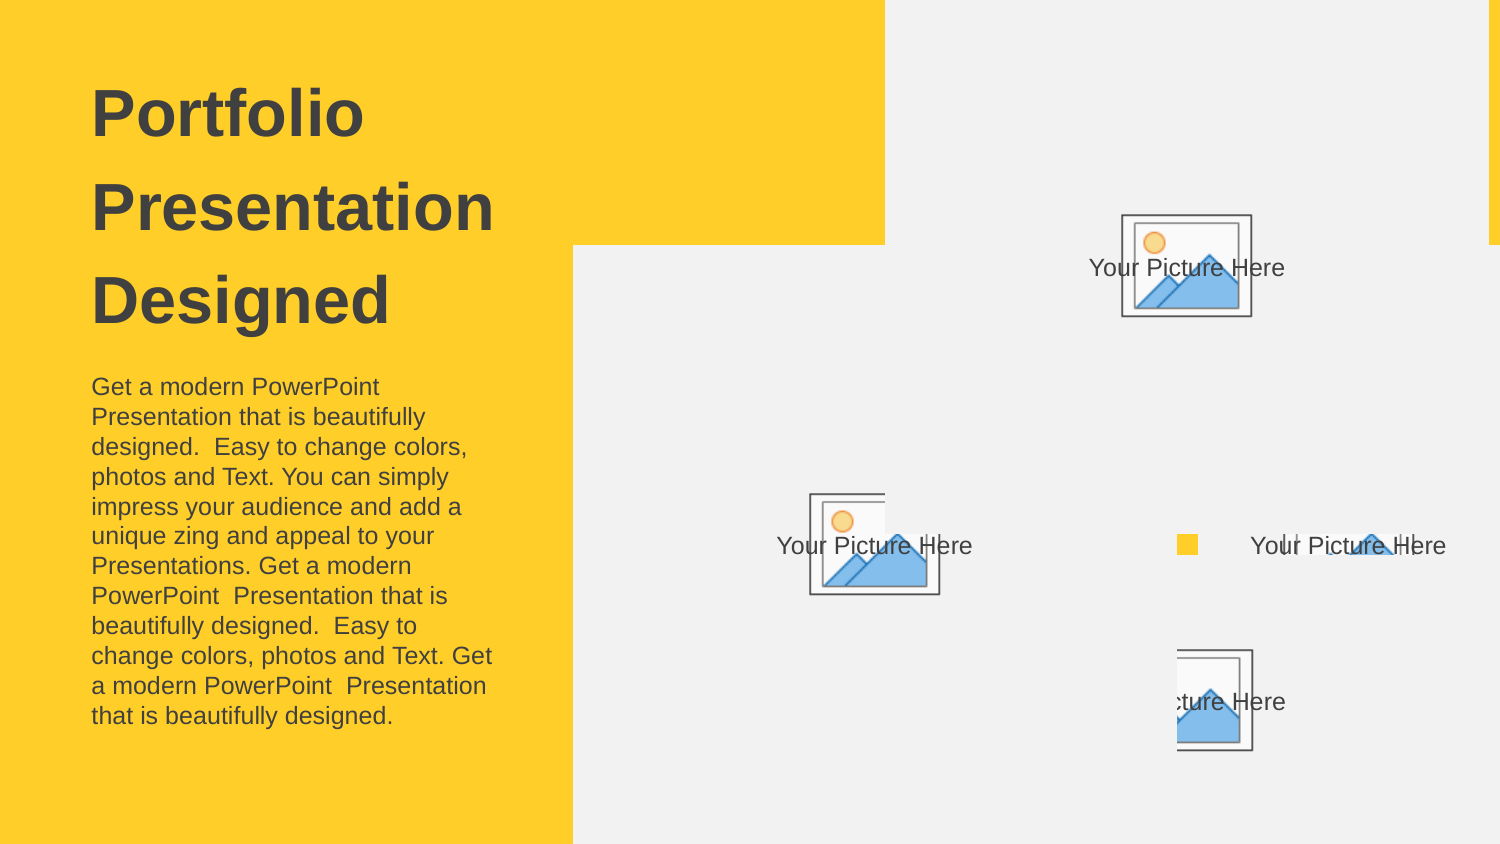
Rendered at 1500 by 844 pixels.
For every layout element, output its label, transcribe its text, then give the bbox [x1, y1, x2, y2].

text_box Get a modern PowerPoint Presentation that is beautifully designed. Easy to change colors, photos and Text. You can simply impress your audience and add a unique zing and appeal to your Presentations. Get a modern PowerPoint Presentation that is beautifully designed. Easy to change colors, photos and Text. Get a modern PowerPoint Presentation that is beautifully designed. [76, 362, 514, 737]
picture [572, 0, 1500, 844]
text_box Portfolio Presentation Designed [76, 43, 644, 363]
